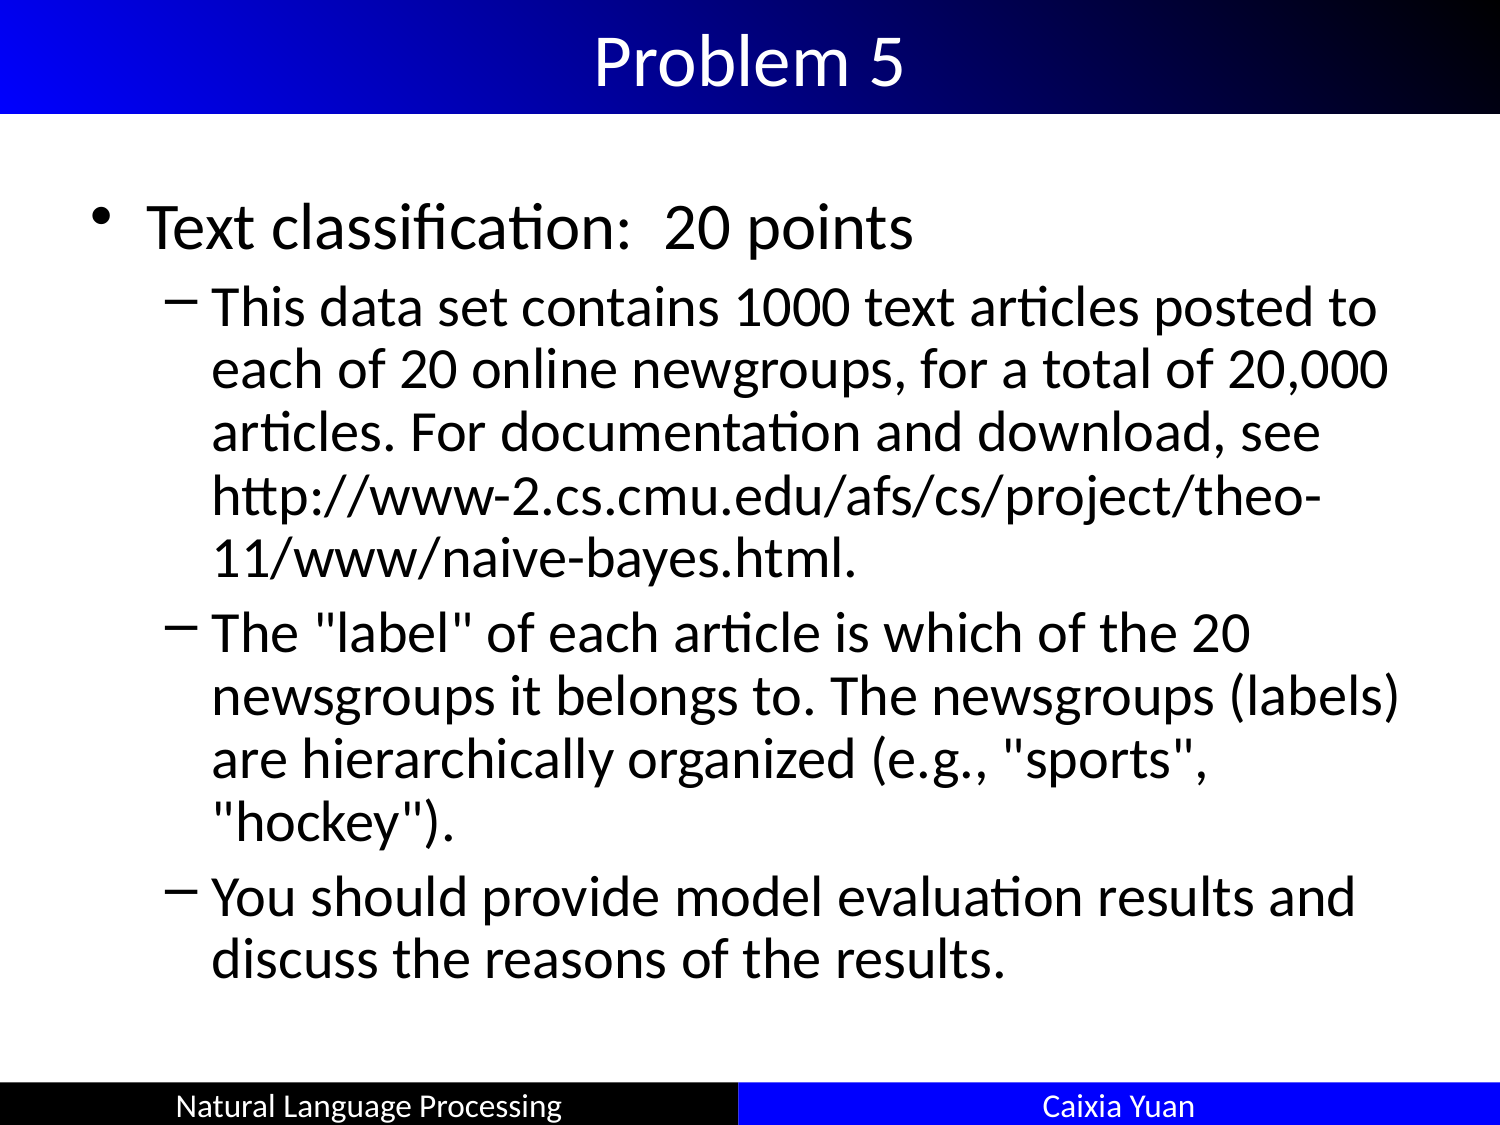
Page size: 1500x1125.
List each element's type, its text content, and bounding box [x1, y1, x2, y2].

list Text classification: 20 points This data set contains 1000 text articles posted to each of 20 online newgroups, for a total of 20,000 articles. For documentation and download, see http://www-2.cs.cmu.edu/afs/cs/project/theo-11/www/naive-bayes.html. The "label" of each article is which of the 20 newsgroups it belongs to. The newsgroups (labels) are hierarchically organized (e.g., "sports", "hockey"). You should provide model evaluation results and discuss the reasons of the results. [74, 184, 1426, 1006]
title Problem 5 [0, 0, 1500, 115]
